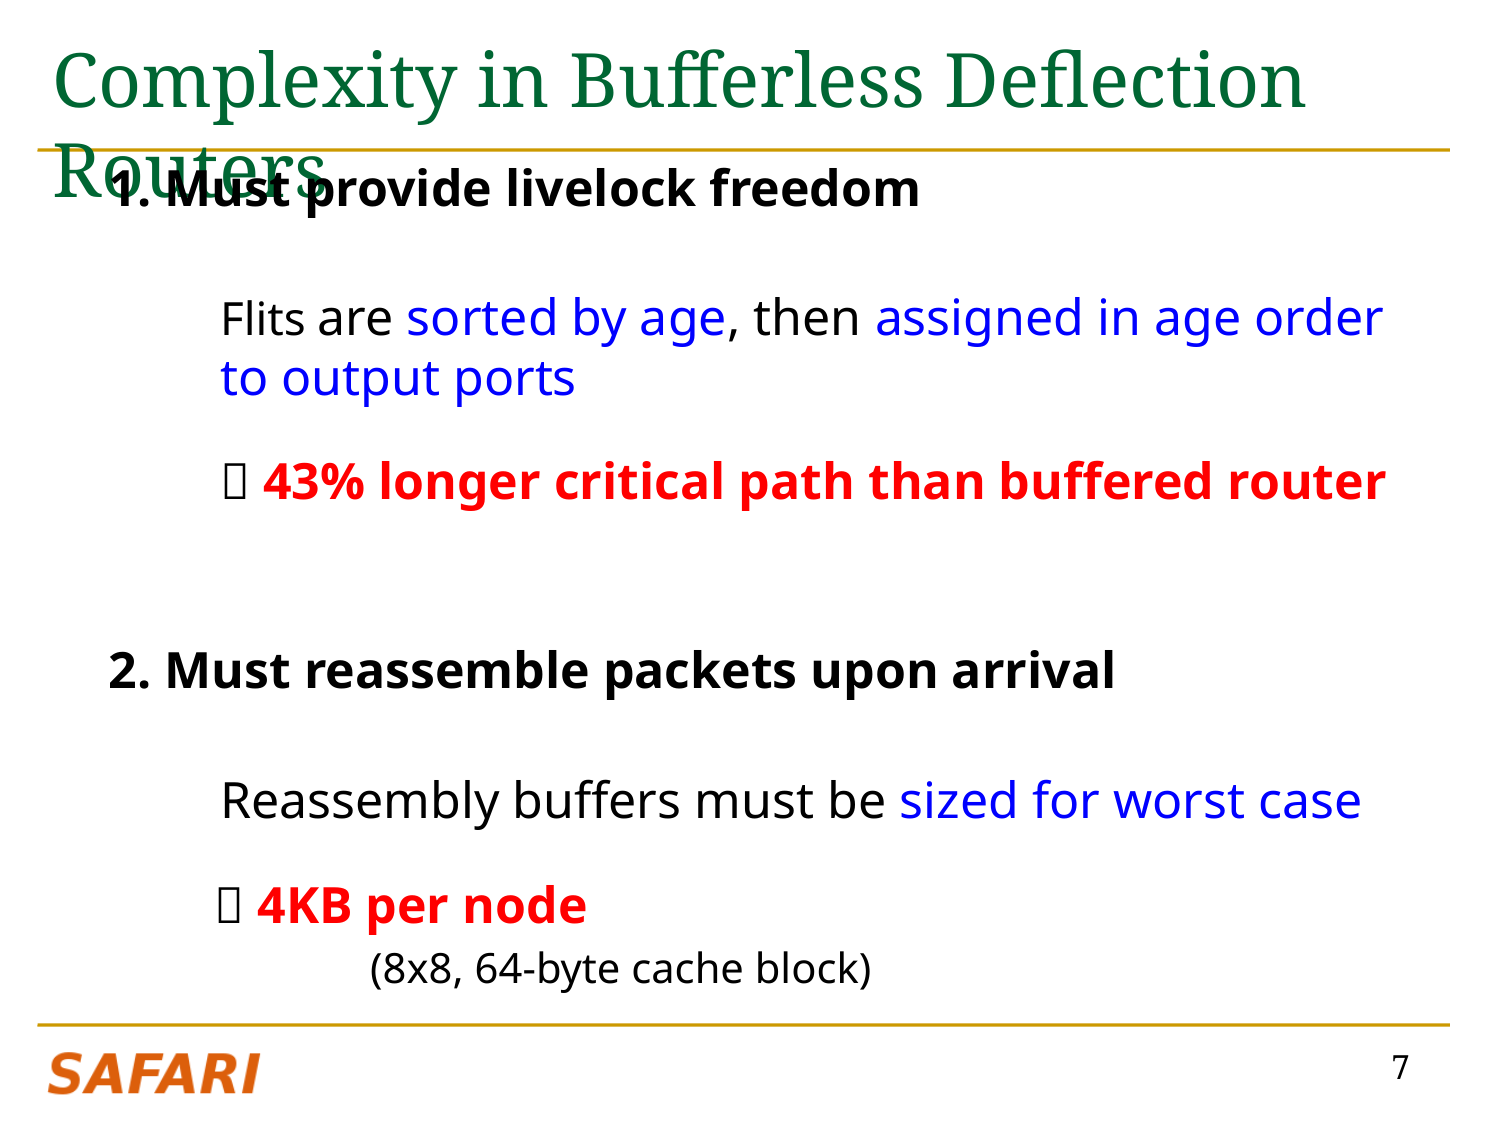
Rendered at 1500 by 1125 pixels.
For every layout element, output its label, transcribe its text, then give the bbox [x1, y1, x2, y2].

picture [46, 1042, 268, 1107]
slide_number 7 [1074, 1023, 1426, 1100]
list 1. Must provide livelock freedom Flits are sorted by age, then assigned in age order to output ports  43% longer critical path than buffered router 2. Must reassemble packets upon arrival Reassembly buffers must be sized for worst case  4KB per node (8x8, 64-byte cache block) [37, 148, 1451, 1026]
title Complexity in Bufferless Deflection Routers [37, 24, 1451, 148]
